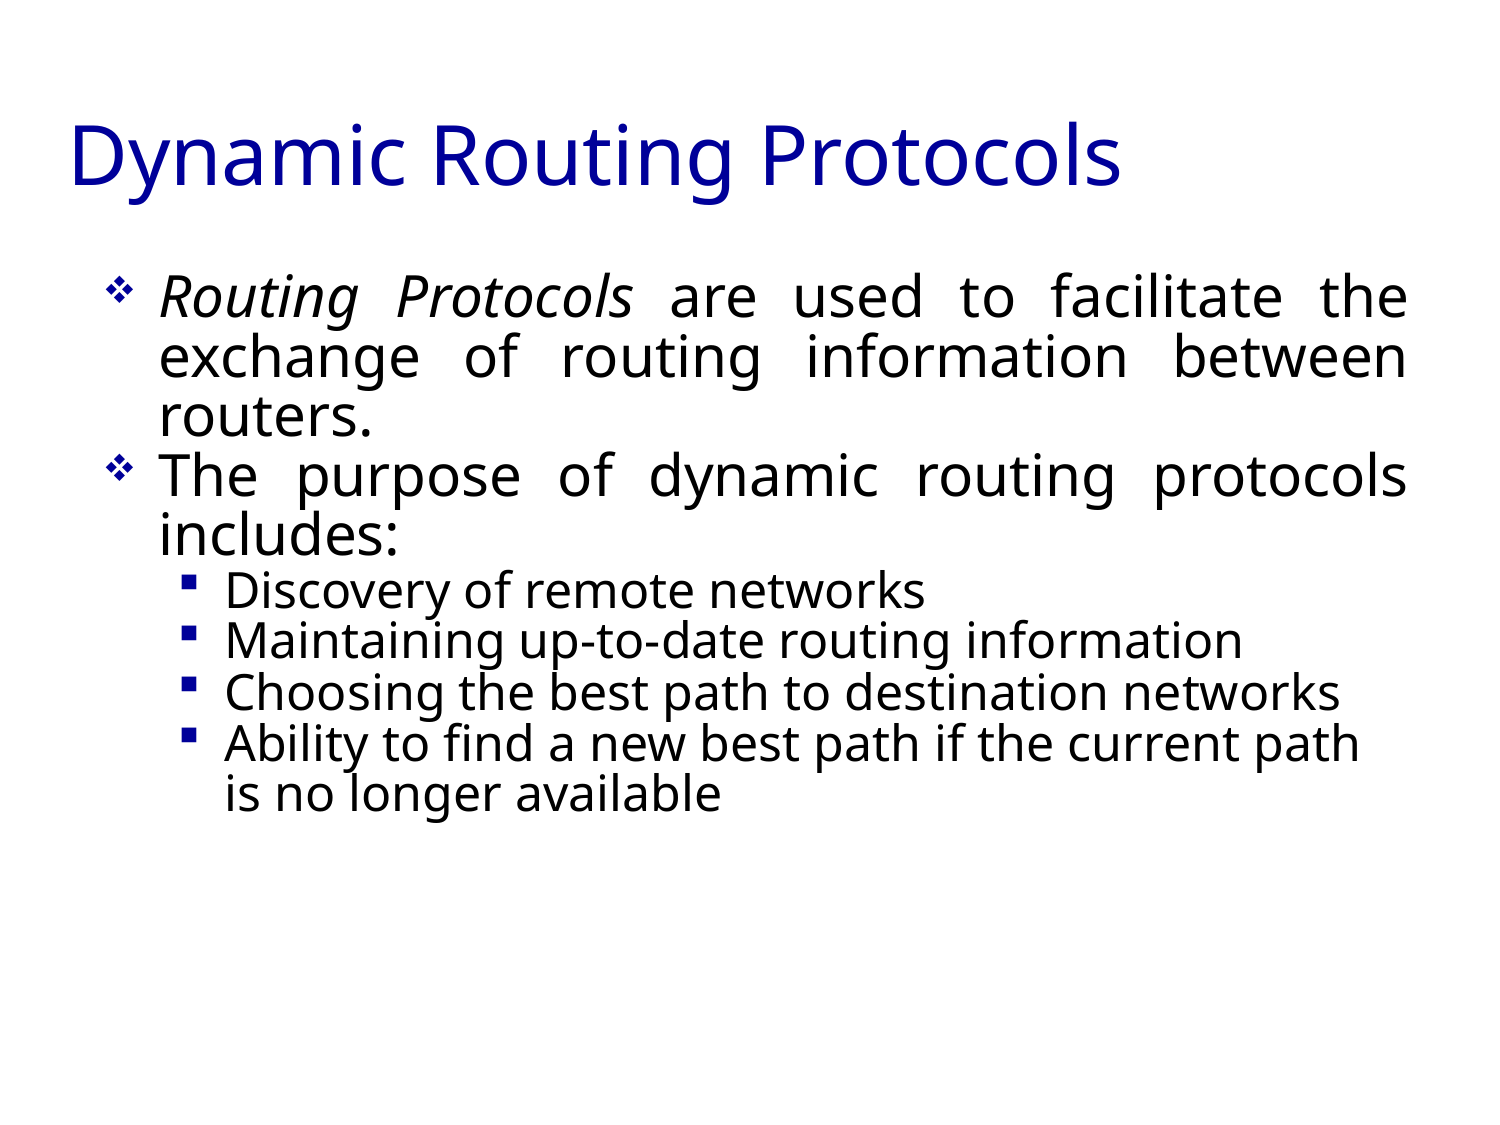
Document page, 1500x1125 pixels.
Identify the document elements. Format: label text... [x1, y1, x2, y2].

title Dynamic Routing Protocols [52, 58, 1465, 247]
list Routing Protocols are used to facilitate the exchange of routing information between routers. The purpose of dynamic routing protocols includes: Discovery of remote networks Maintaining up-to-date routing information Choosing the best path to destination networks Ability to find a new best path if the current path is no longer available [87, 262, 1424, 1025]
